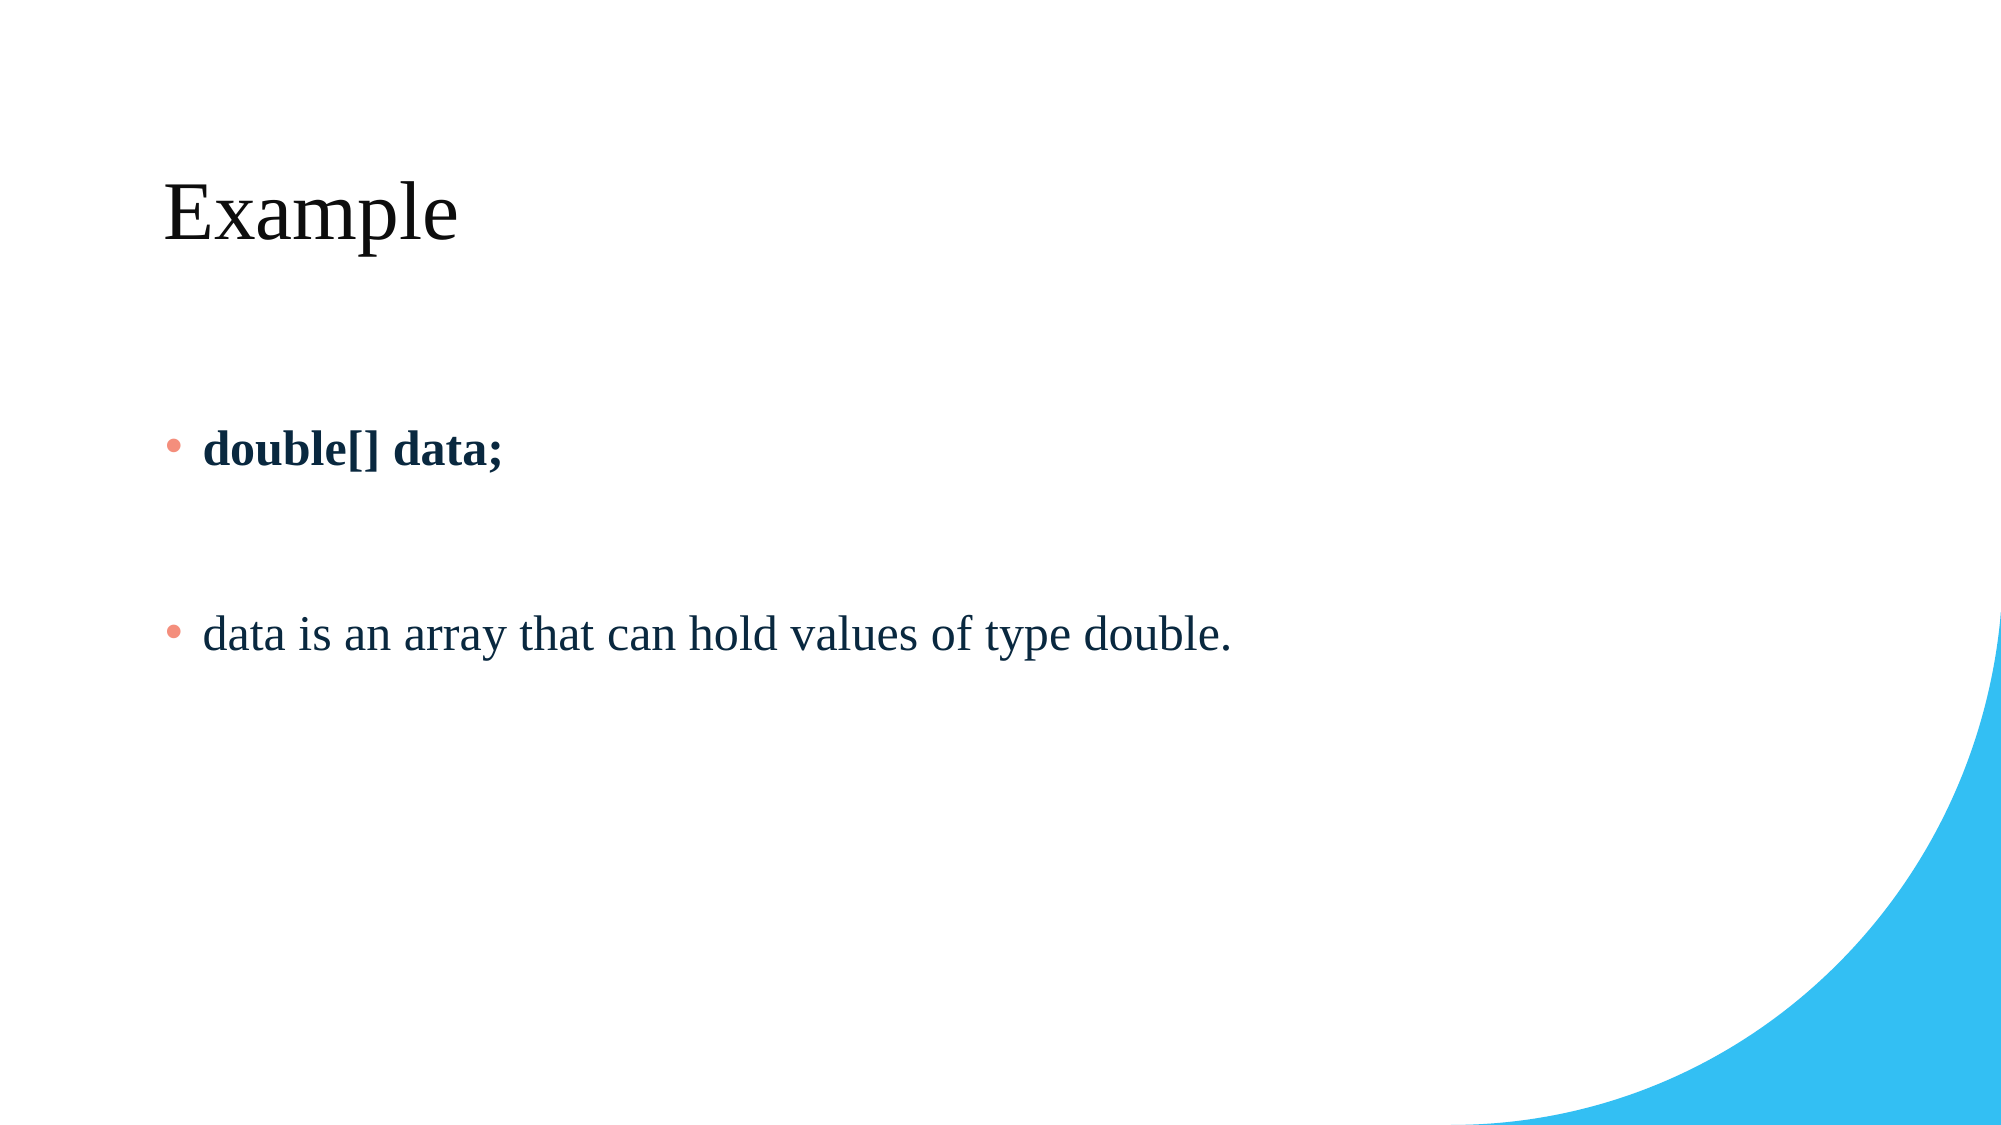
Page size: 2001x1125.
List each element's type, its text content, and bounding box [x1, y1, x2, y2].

list double[] data; data is an array that can hold values of type double. [150, 314, 1777, 992]
title Example [148, 96, 1775, 315]
